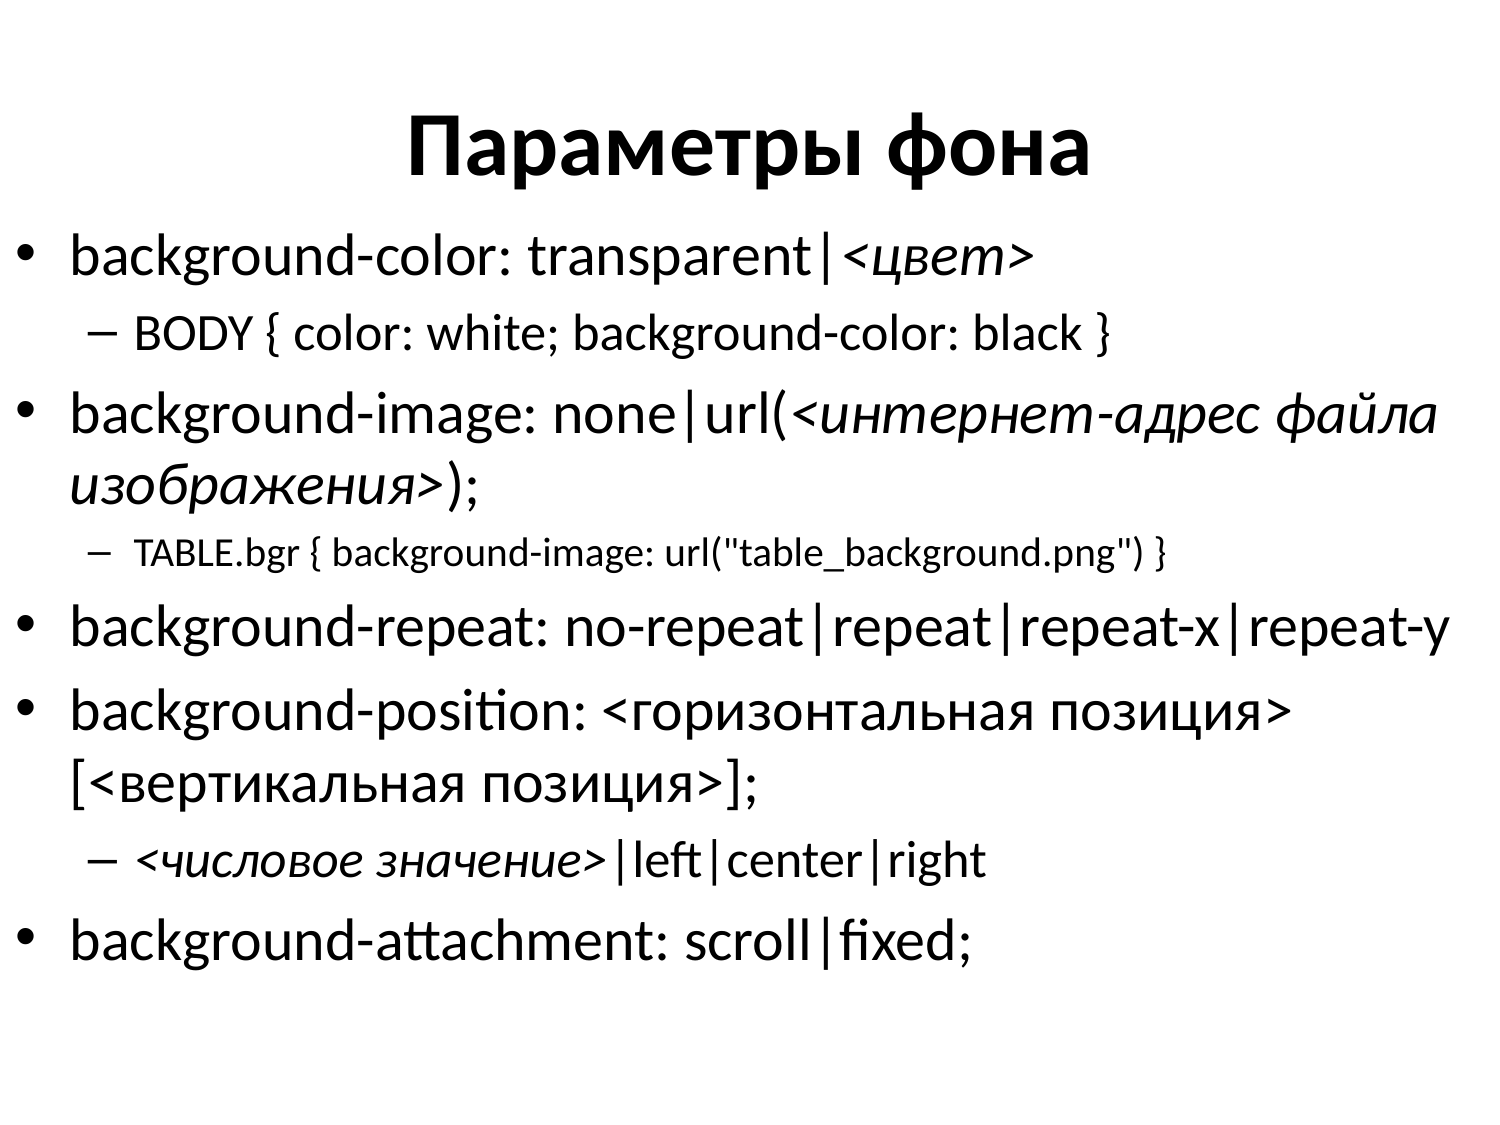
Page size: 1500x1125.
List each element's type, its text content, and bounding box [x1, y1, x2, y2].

list background-color: transparent|<цвет> BODY { color: white; background-color: black } background-image: none|url(<интернет-адрес файла изображения>); TABLE.bgr { background-image: url("table_background.png") } background-repeat: no-repeat|repeat|repeat-x|repeat-y background-position: <горизонтальная позиция> [<вертикальная позиция>]; <числовое значение>|left|center|right background-attachment: scroll|fixed; [0, 208, 1483, 1047]
title Параметры фона [75, 45, 1425, 208]
